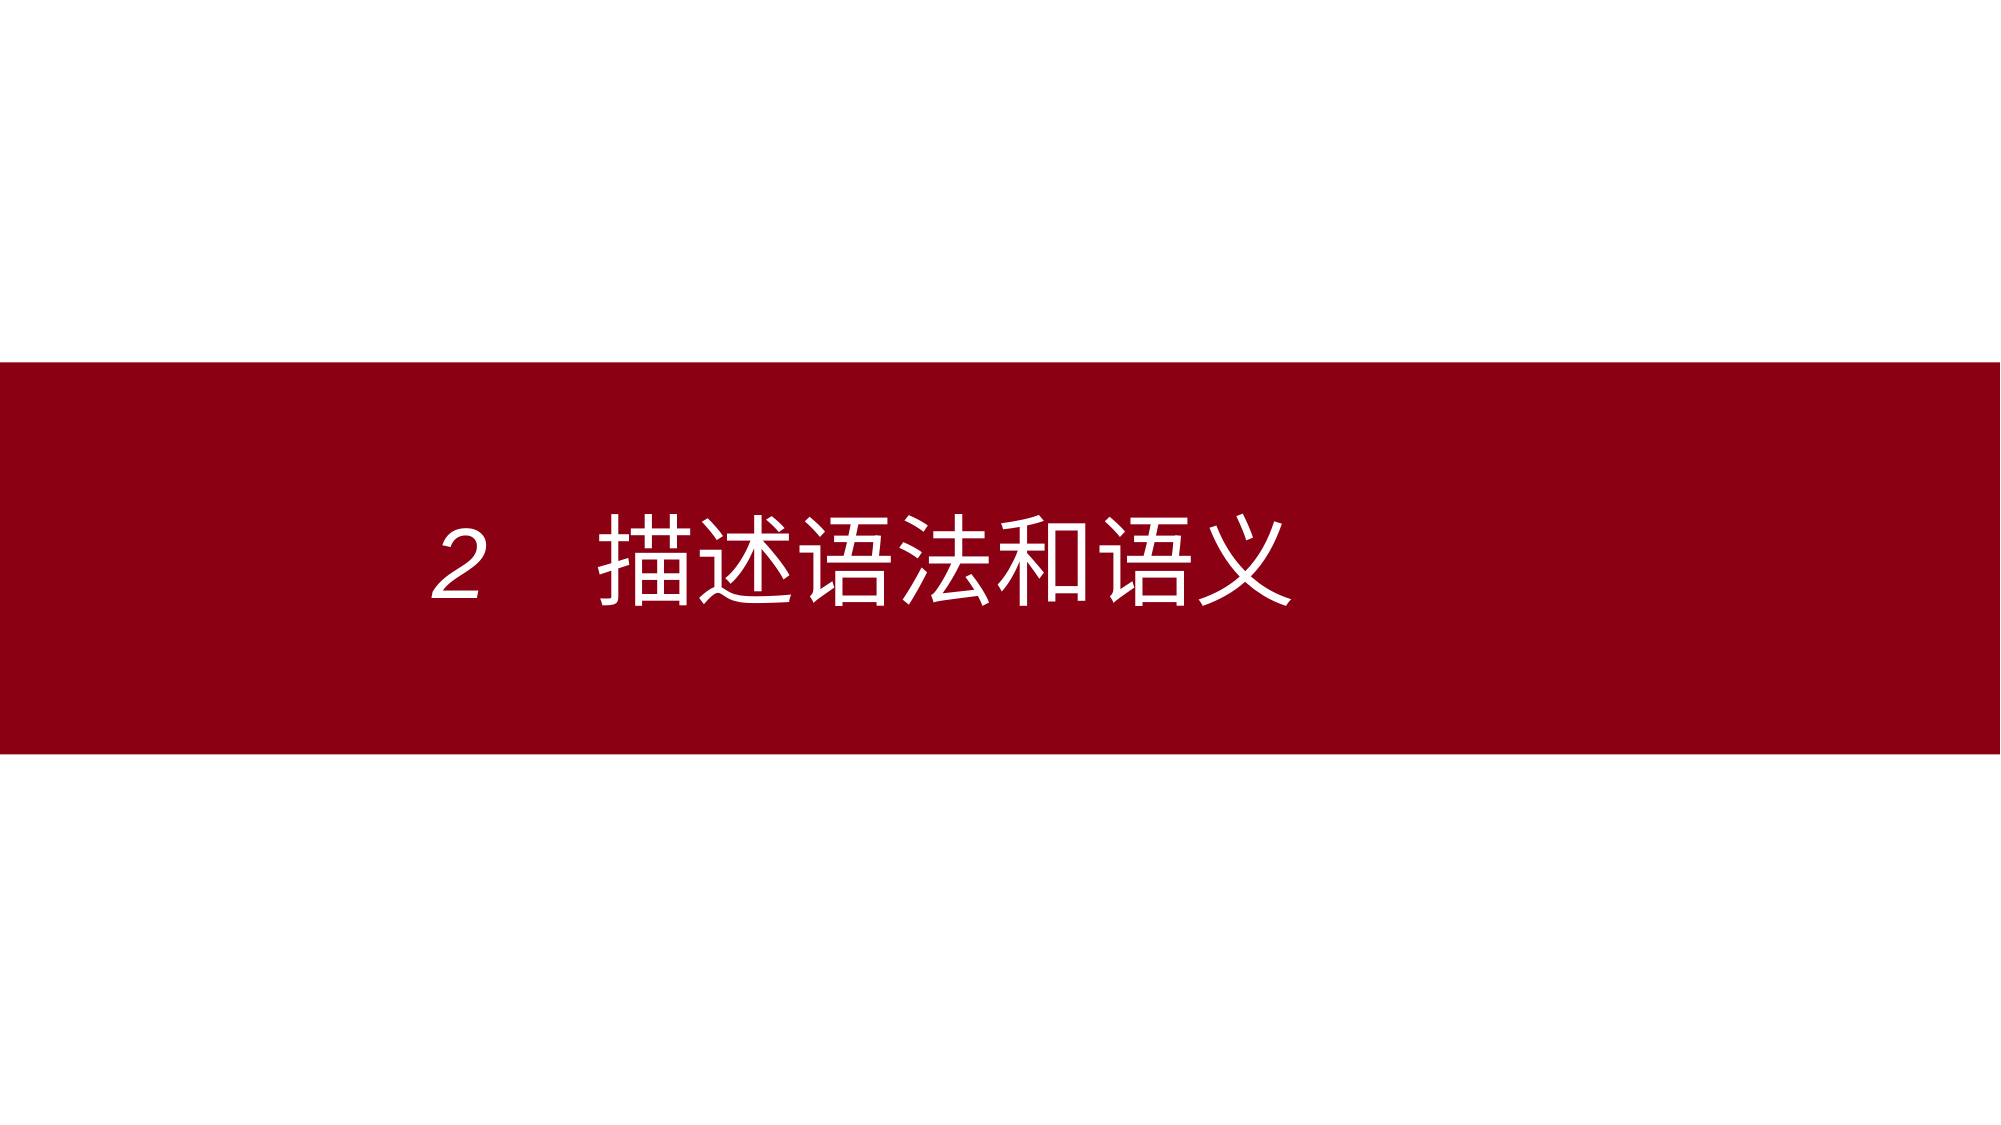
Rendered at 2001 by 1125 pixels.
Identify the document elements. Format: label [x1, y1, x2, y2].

text_box [0, 361, 2000, 755]
